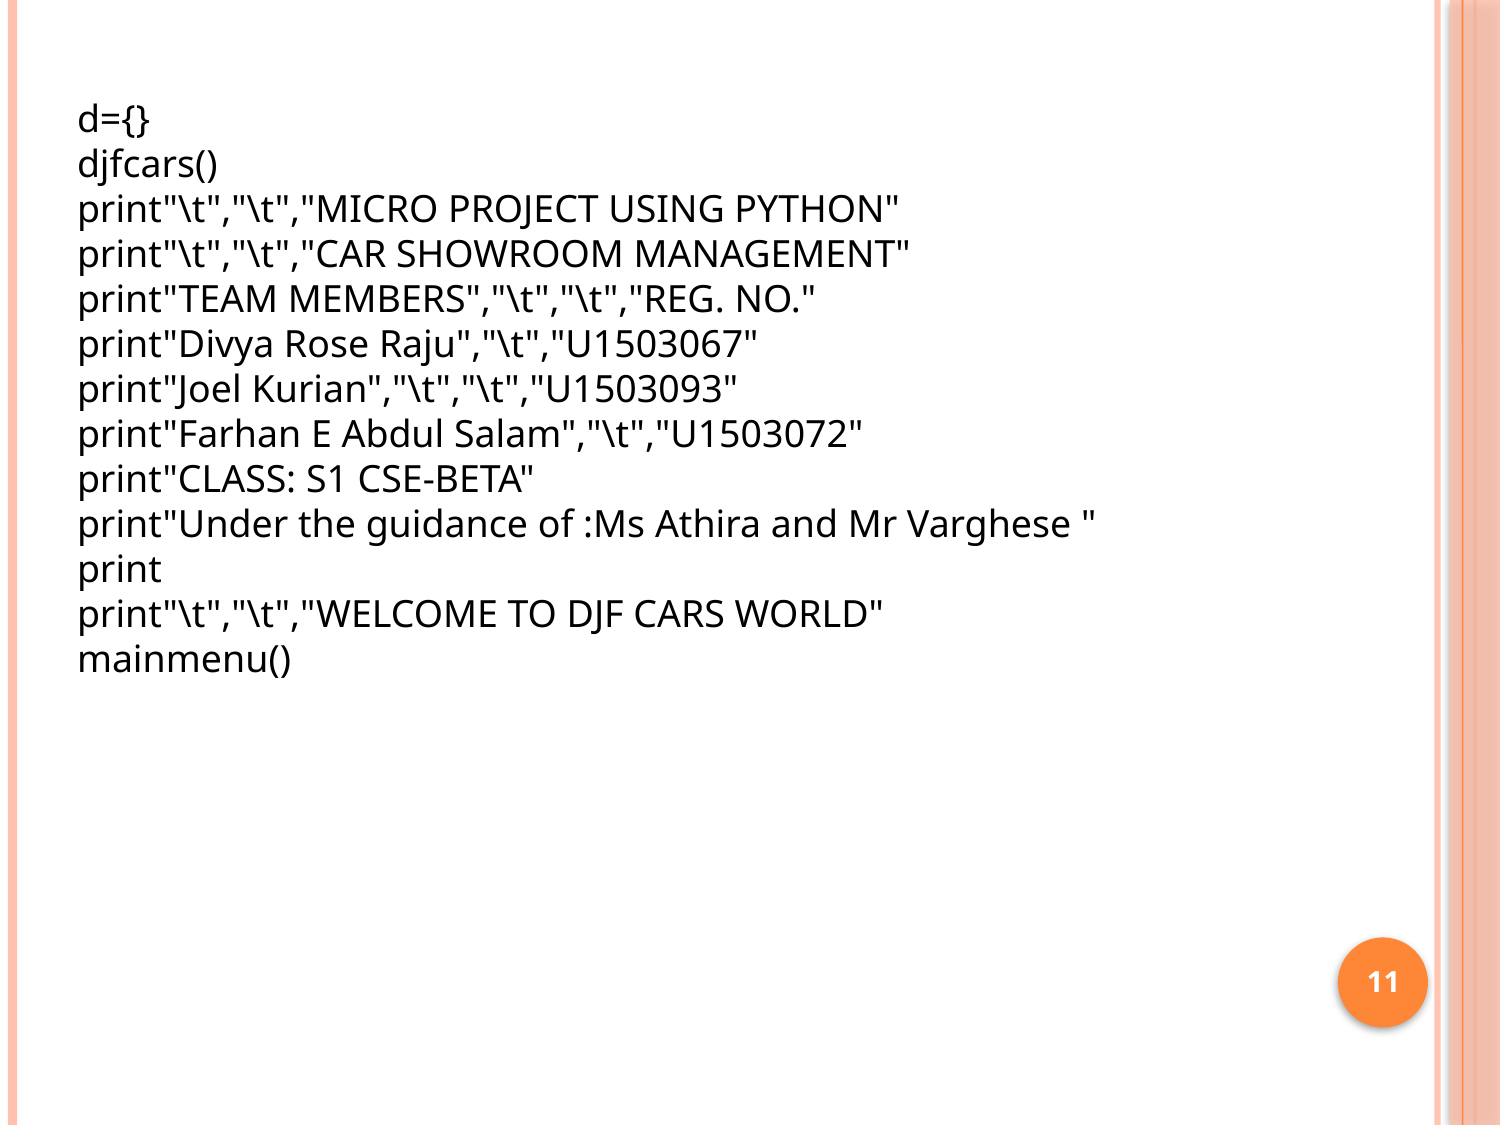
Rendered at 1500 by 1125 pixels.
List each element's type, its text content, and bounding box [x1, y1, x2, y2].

text_box d={} djfcars() print"\t","\t","MICRO PROJECT USING PYTHON" print"\t","\t","CAR SHOWROOM MANAGEMENT" print"TEAM MEMBERS","\t","\t","REG. NO." print"Divya Rose Raju","\t","U1503067" print"Joel Kurian","\t","\t","U1503093" print"Farhan E Abdul Salam","\t","U1503072" print"CLASS: S1 CSE-BETA" print"Under the guidance of :Ms Athira and Mr Varghese " print print"\t","\t","WELCOME TO DJF CARS WORLD" mainmenu() [62, 87, 1125, 688]
slide_number 11 [1333, 940, 1434, 1027]
